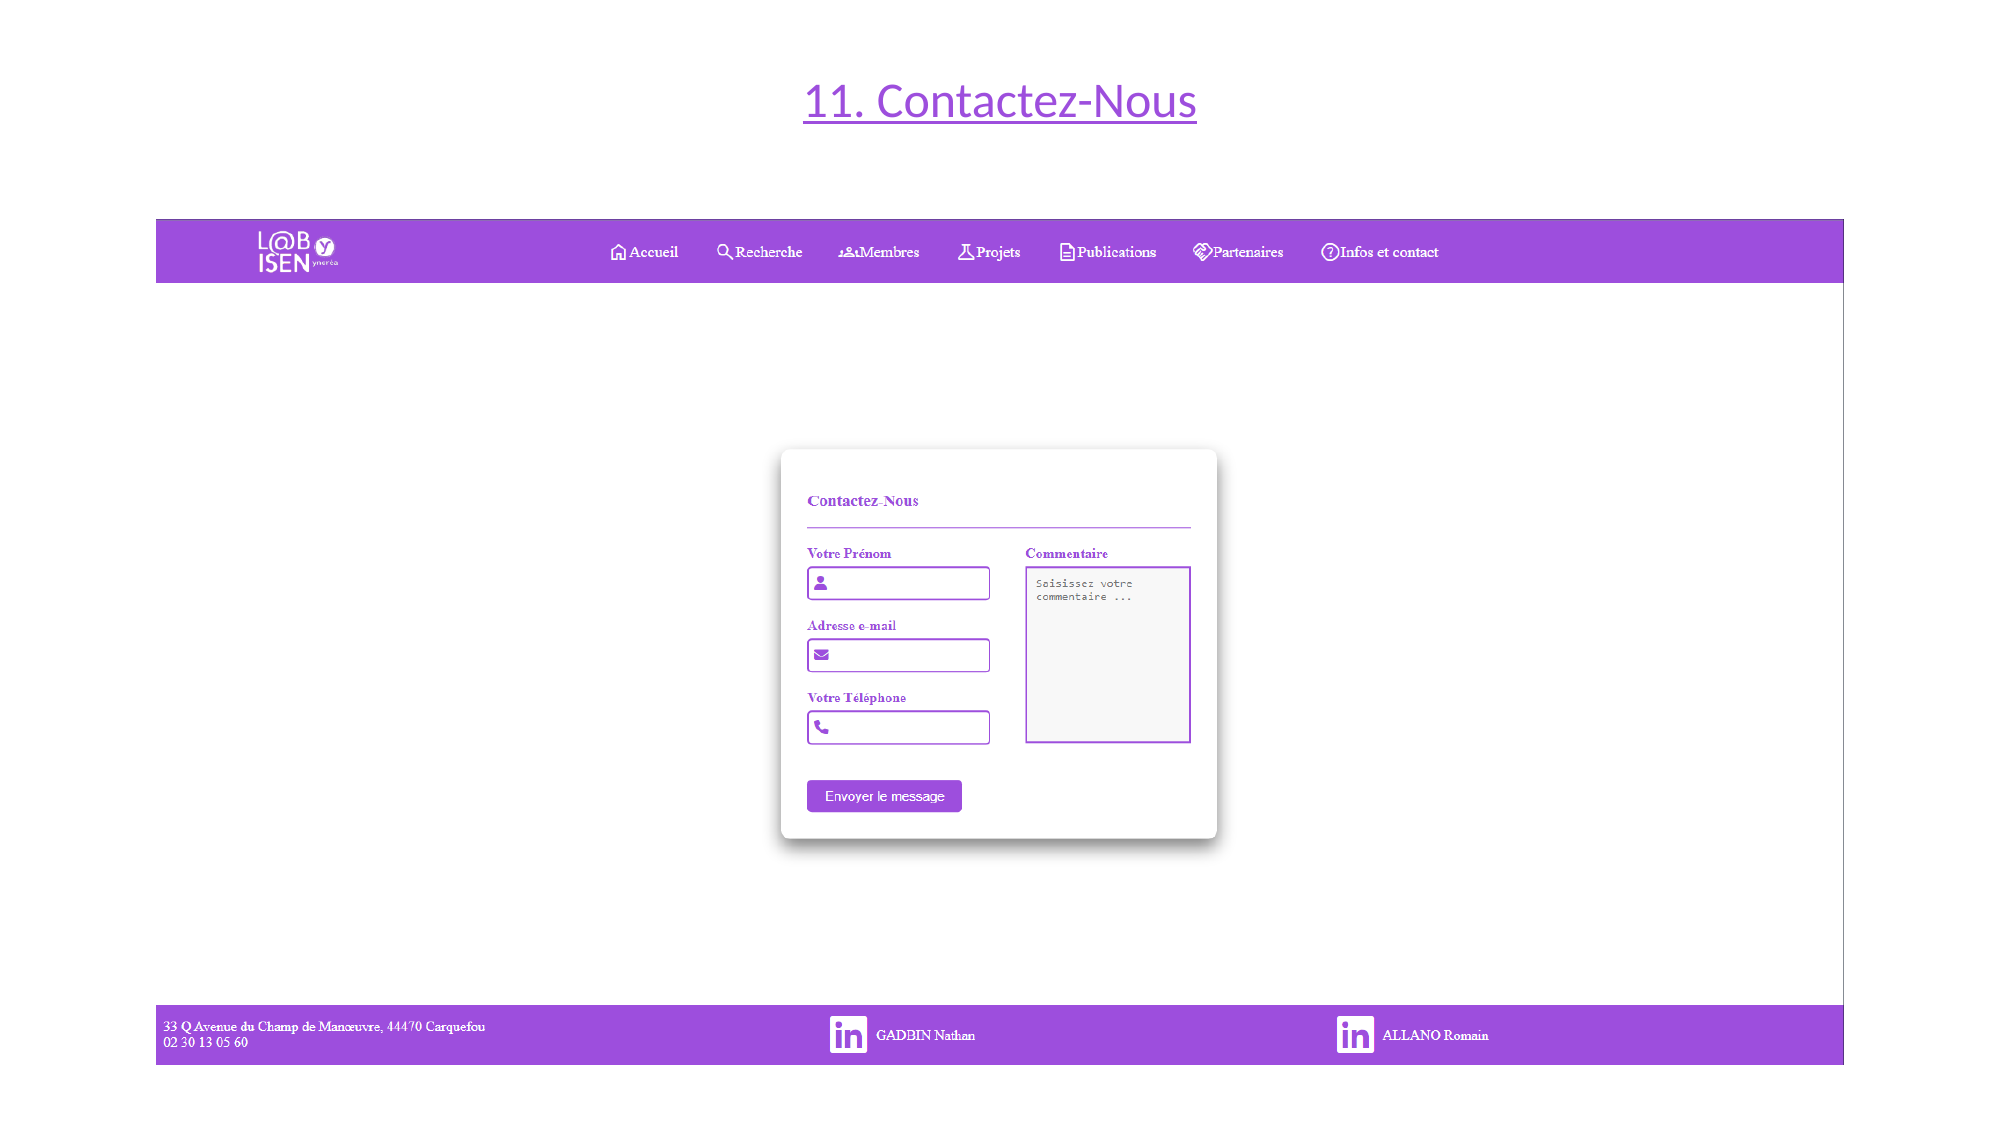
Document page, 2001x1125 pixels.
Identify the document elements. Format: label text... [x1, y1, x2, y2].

picture [156, 219, 1844, 1065]
text_box 11. Contactez-Nous [0, 59, 2000, 135]
